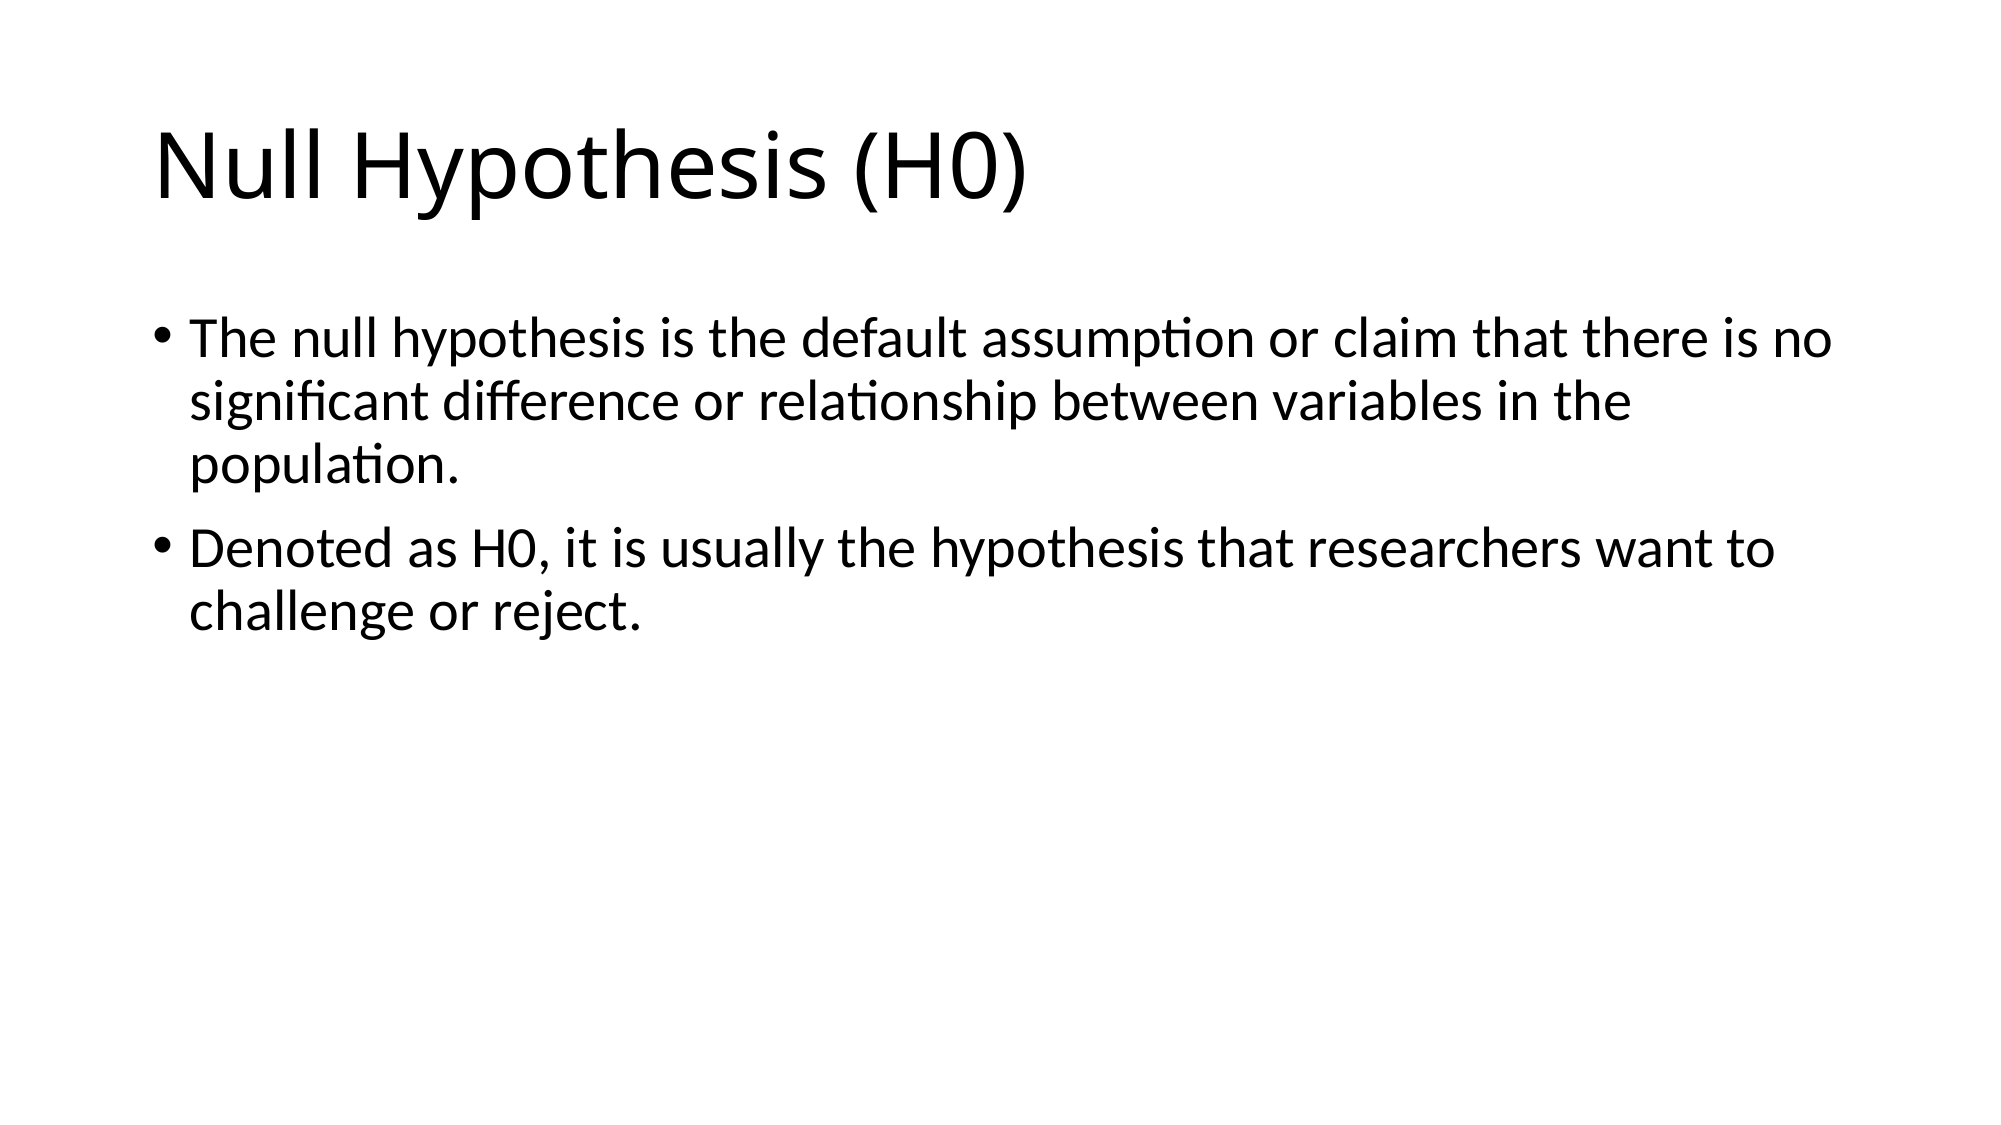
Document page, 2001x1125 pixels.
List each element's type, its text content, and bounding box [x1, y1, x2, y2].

list The null hypothesis is the default assumption or claim that there is no significant difference or relationship between variables in the population. Denoted as H0, it is usually the hypothesis that researchers want to challenge or reject. [137, 299, 1863, 1014]
title Null Hypothesis (H0) [137, 59, 1863, 278]
